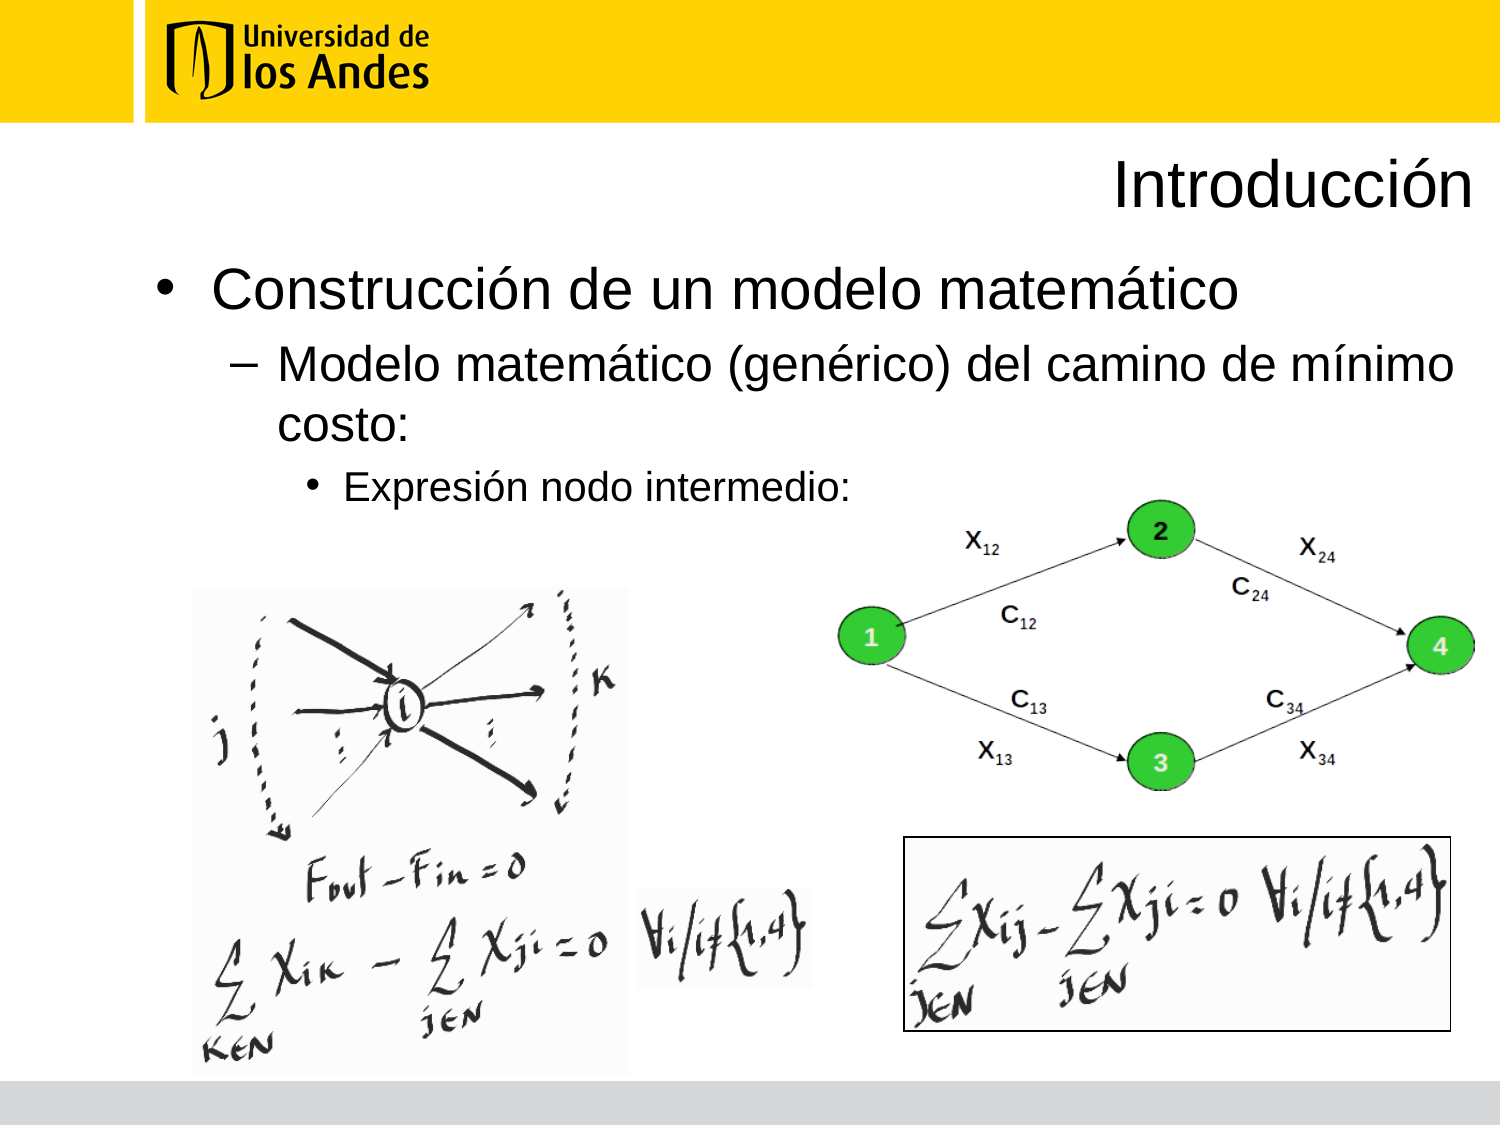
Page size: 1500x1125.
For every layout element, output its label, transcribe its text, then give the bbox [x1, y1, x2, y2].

picture [837, 499, 1476, 791]
picture [190, 587, 629, 1076]
picture [904, 837, 1451, 1031]
title Introducción [140, 125, 1491, 238]
picture [0, 0, 1500, 1081]
list Construcción de un modelo matemático Modelo matemático (genérico) del camino de mínimo costo: Expresión nodo intermedio: [140, 243, 1491, 1101]
picture [637, 887, 813, 988]
